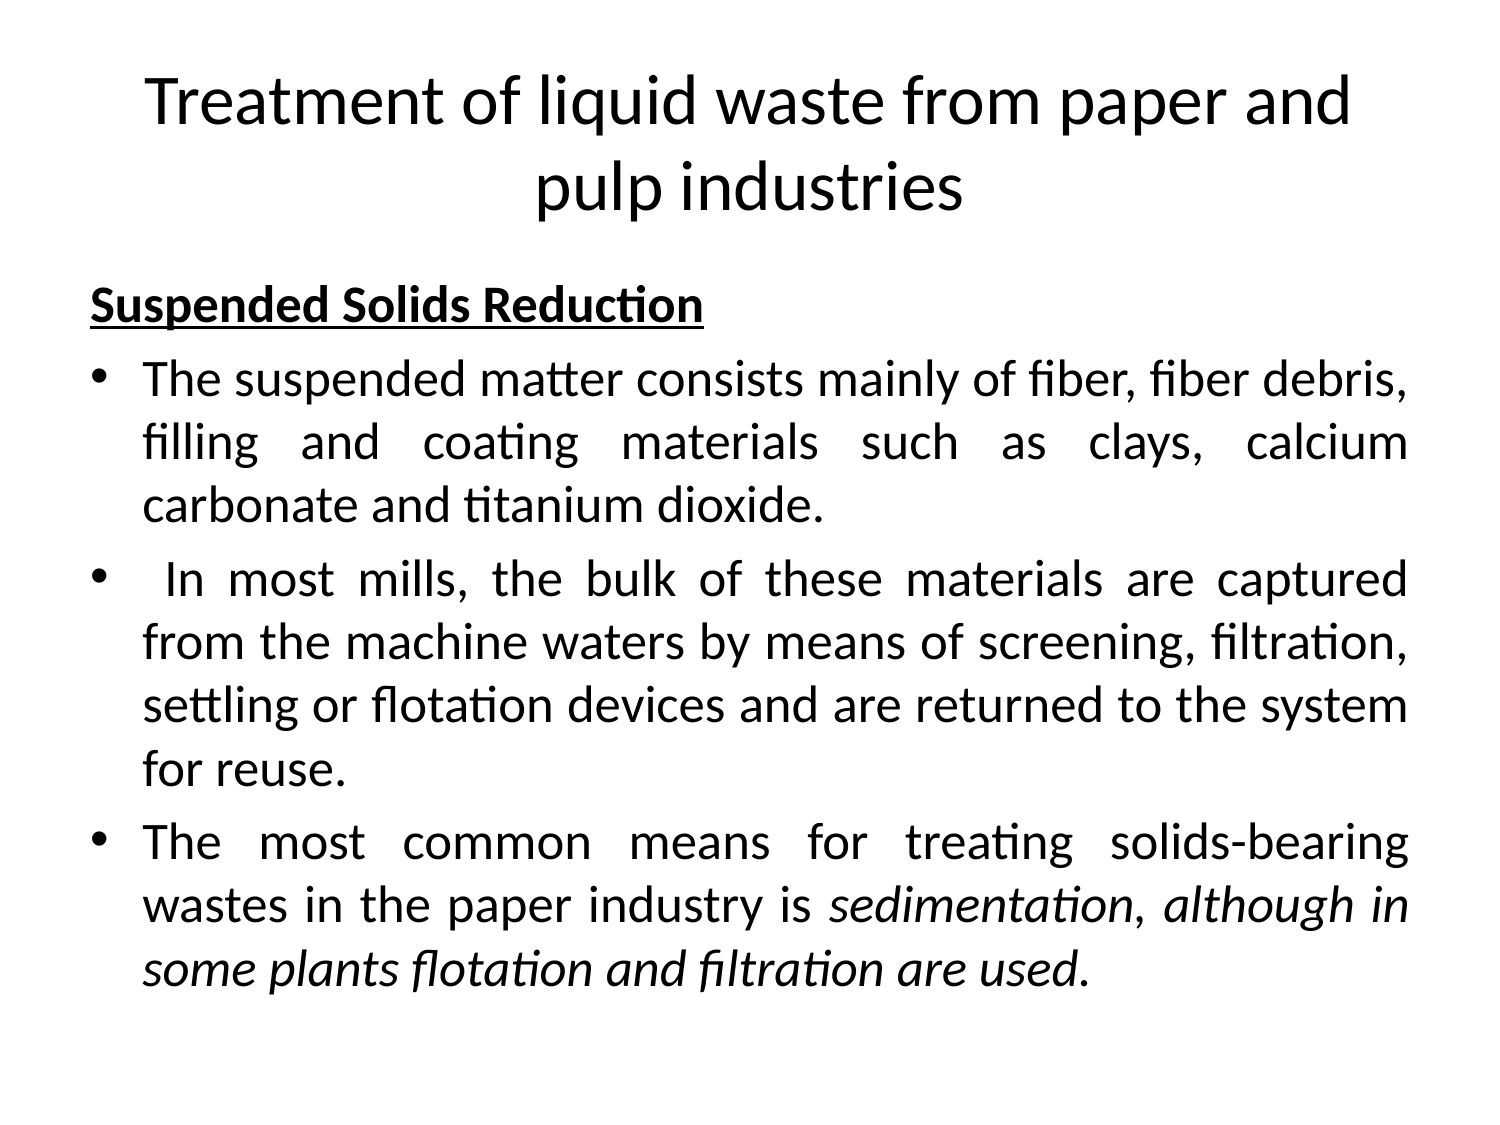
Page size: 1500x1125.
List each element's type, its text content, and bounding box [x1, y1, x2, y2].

title Treatment of liquid waste from paper and pulp industries [75, 45, 1425, 233]
list Suspended Solids Reduction The suspended matter consists mainly of fiber, fiber debris, filling and coating materials such as clays, calcium carbonate and titanium dioxide. In most mills, the bulk of these materials are captured from the machine waters by means of screening, filtration, settling or flotation devices and are returned to the system for reuse. The most common means for treating solids-bearing wastes in the paper industry is sedimentation, although in some plants flotation and filtration are used. [75, 262, 1425, 1005]
